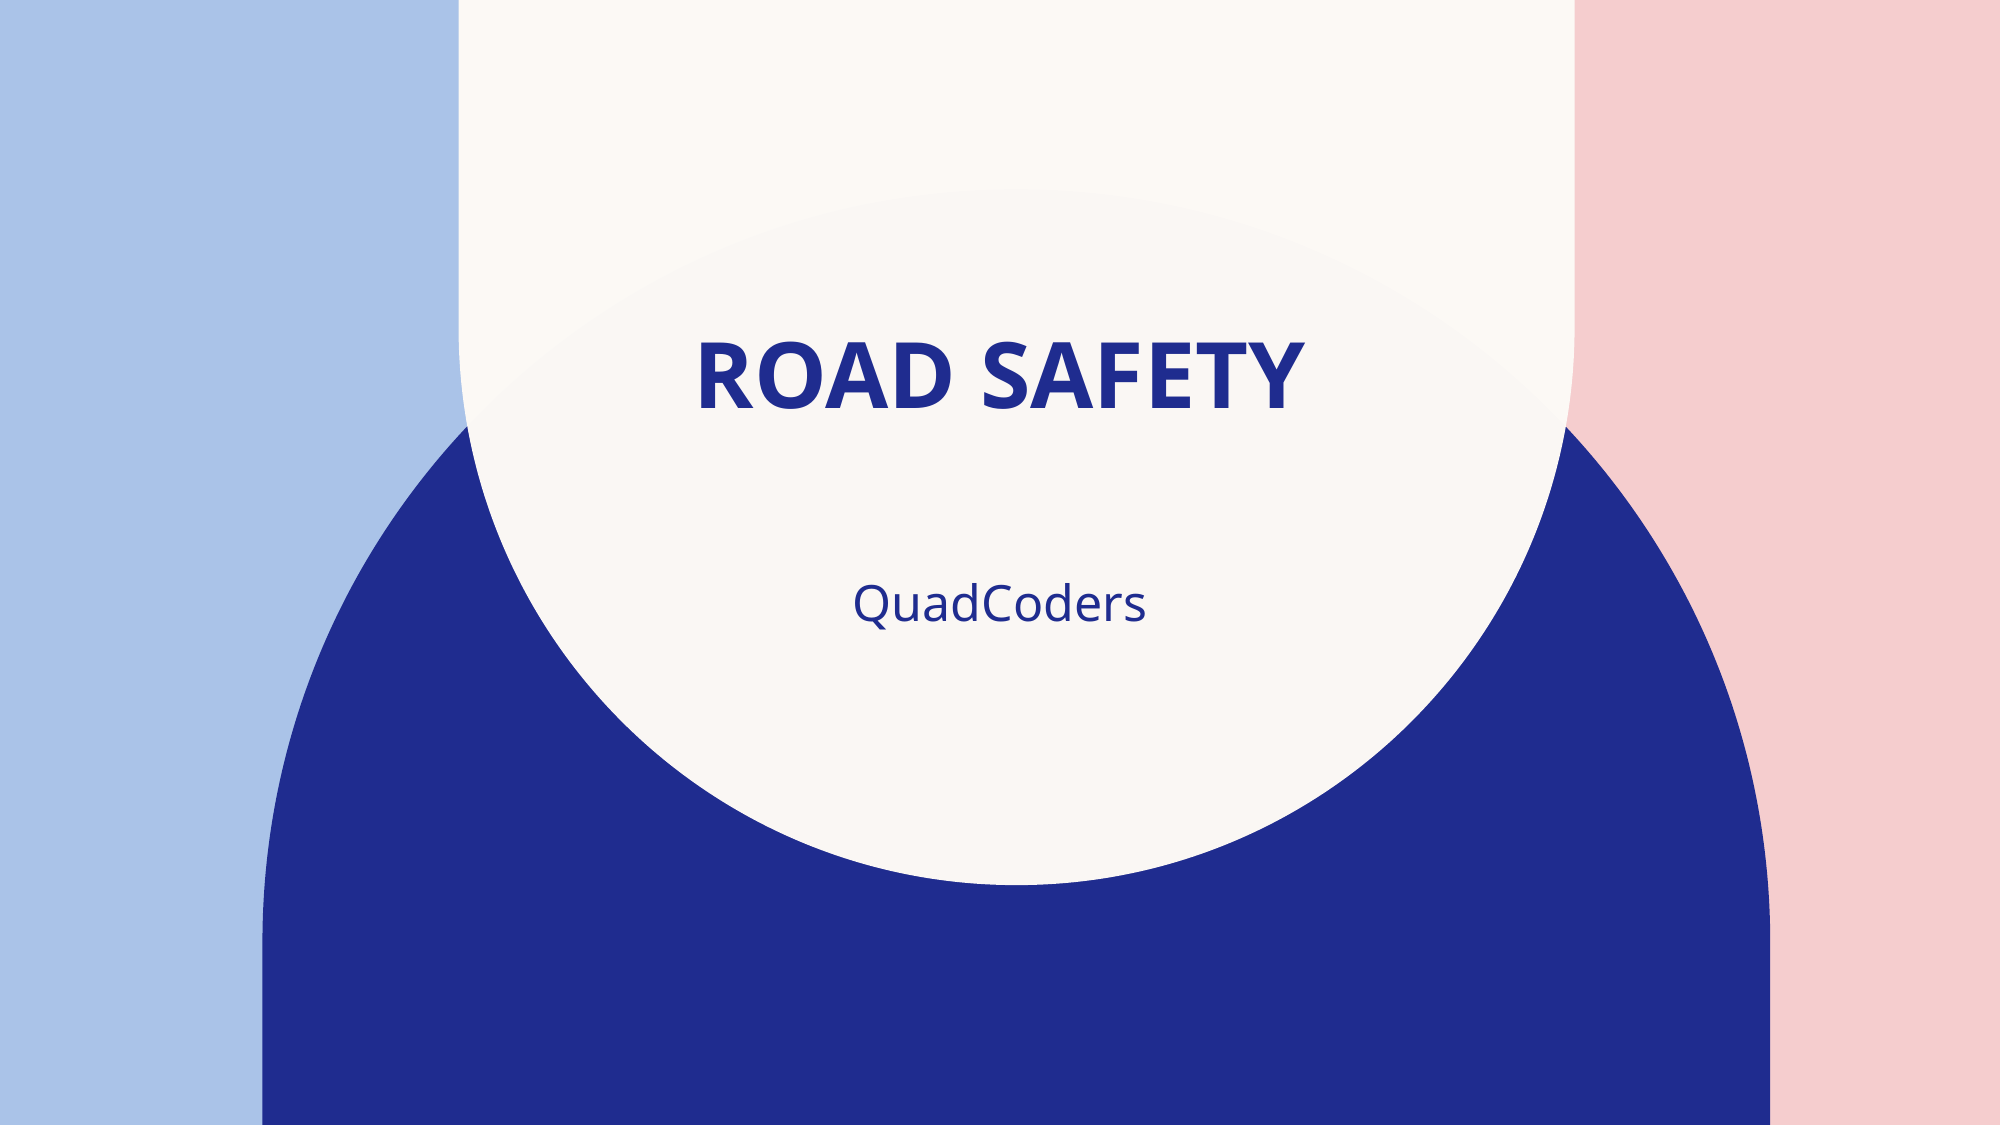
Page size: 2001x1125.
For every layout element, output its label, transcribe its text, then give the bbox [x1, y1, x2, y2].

title Road safety [558, 325, 1442, 527]
subtitle QuadCoders [713, 571, 1287, 716]
